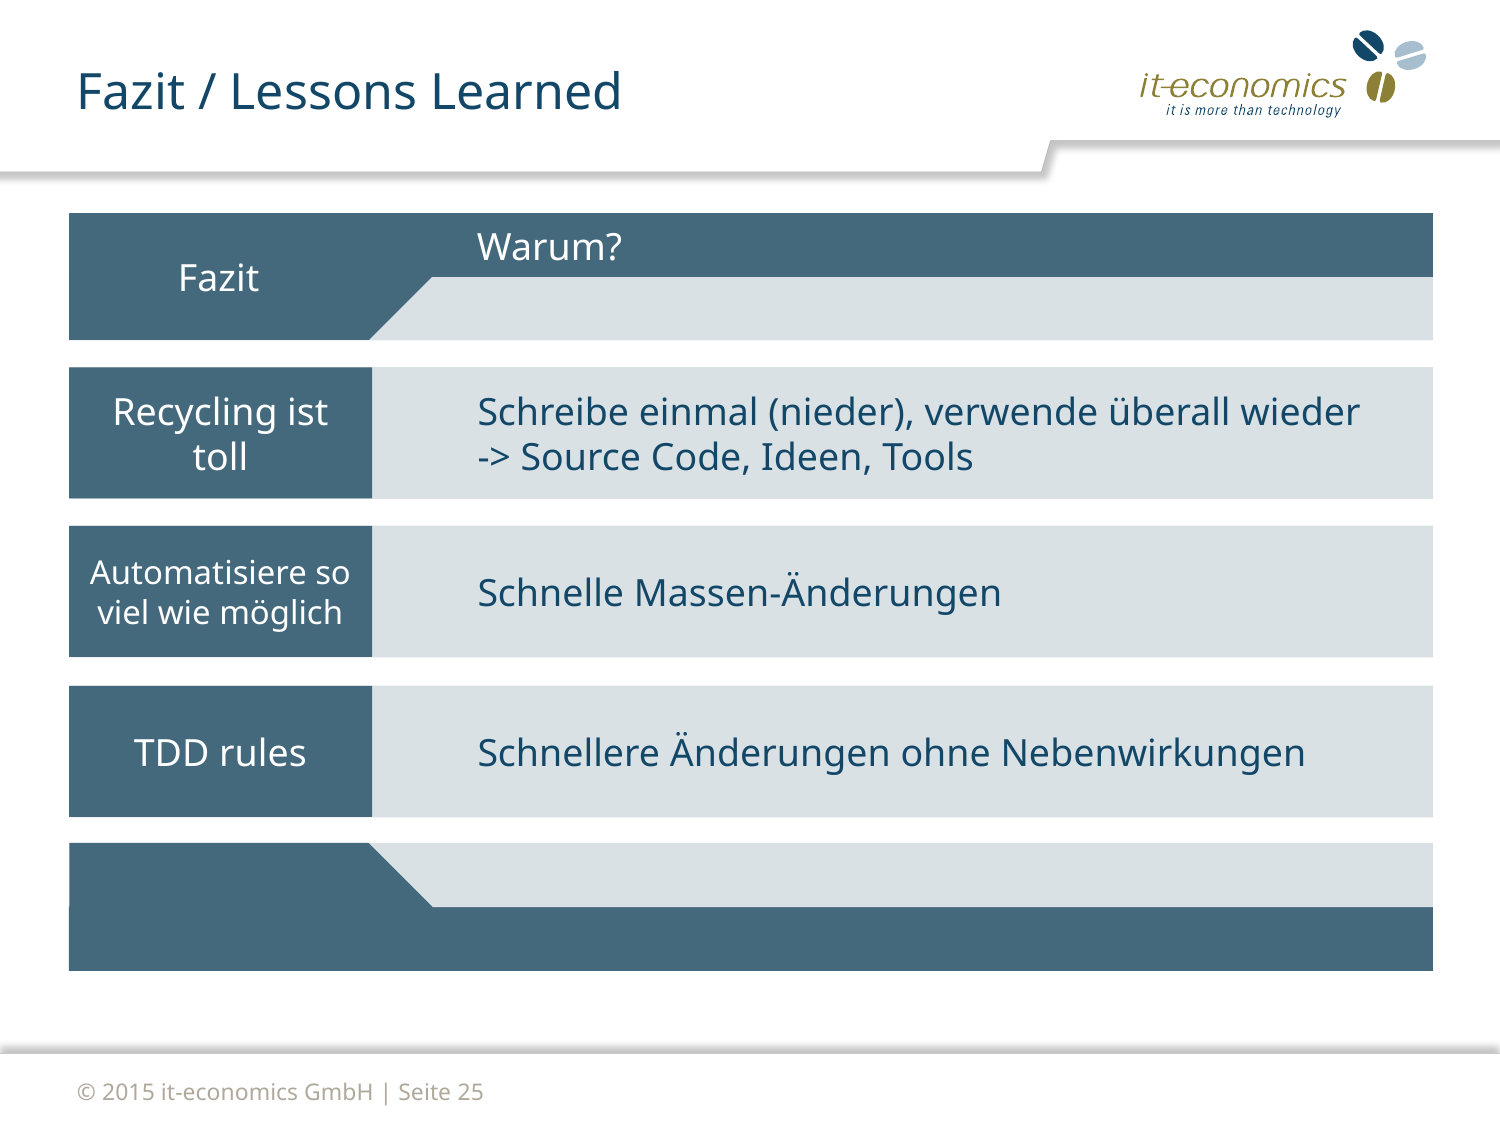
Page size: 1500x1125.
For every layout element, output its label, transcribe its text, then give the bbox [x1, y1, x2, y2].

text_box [68, 212, 1434, 341]
footer © 2015 it-economics GmbH | Seite 25 [76, 1077, 1393, 1125]
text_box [68, 366, 1434, 500]
title Fazit / Lessons Learned [76, 37, 1098, 141]
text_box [68, 525, 1434, 658]
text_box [68, 842, 1434, 972]
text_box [68, 685, 1434, 818]
picture [0, 1018, 1500, 1125]
picture [0, 0, 1500, 197]
